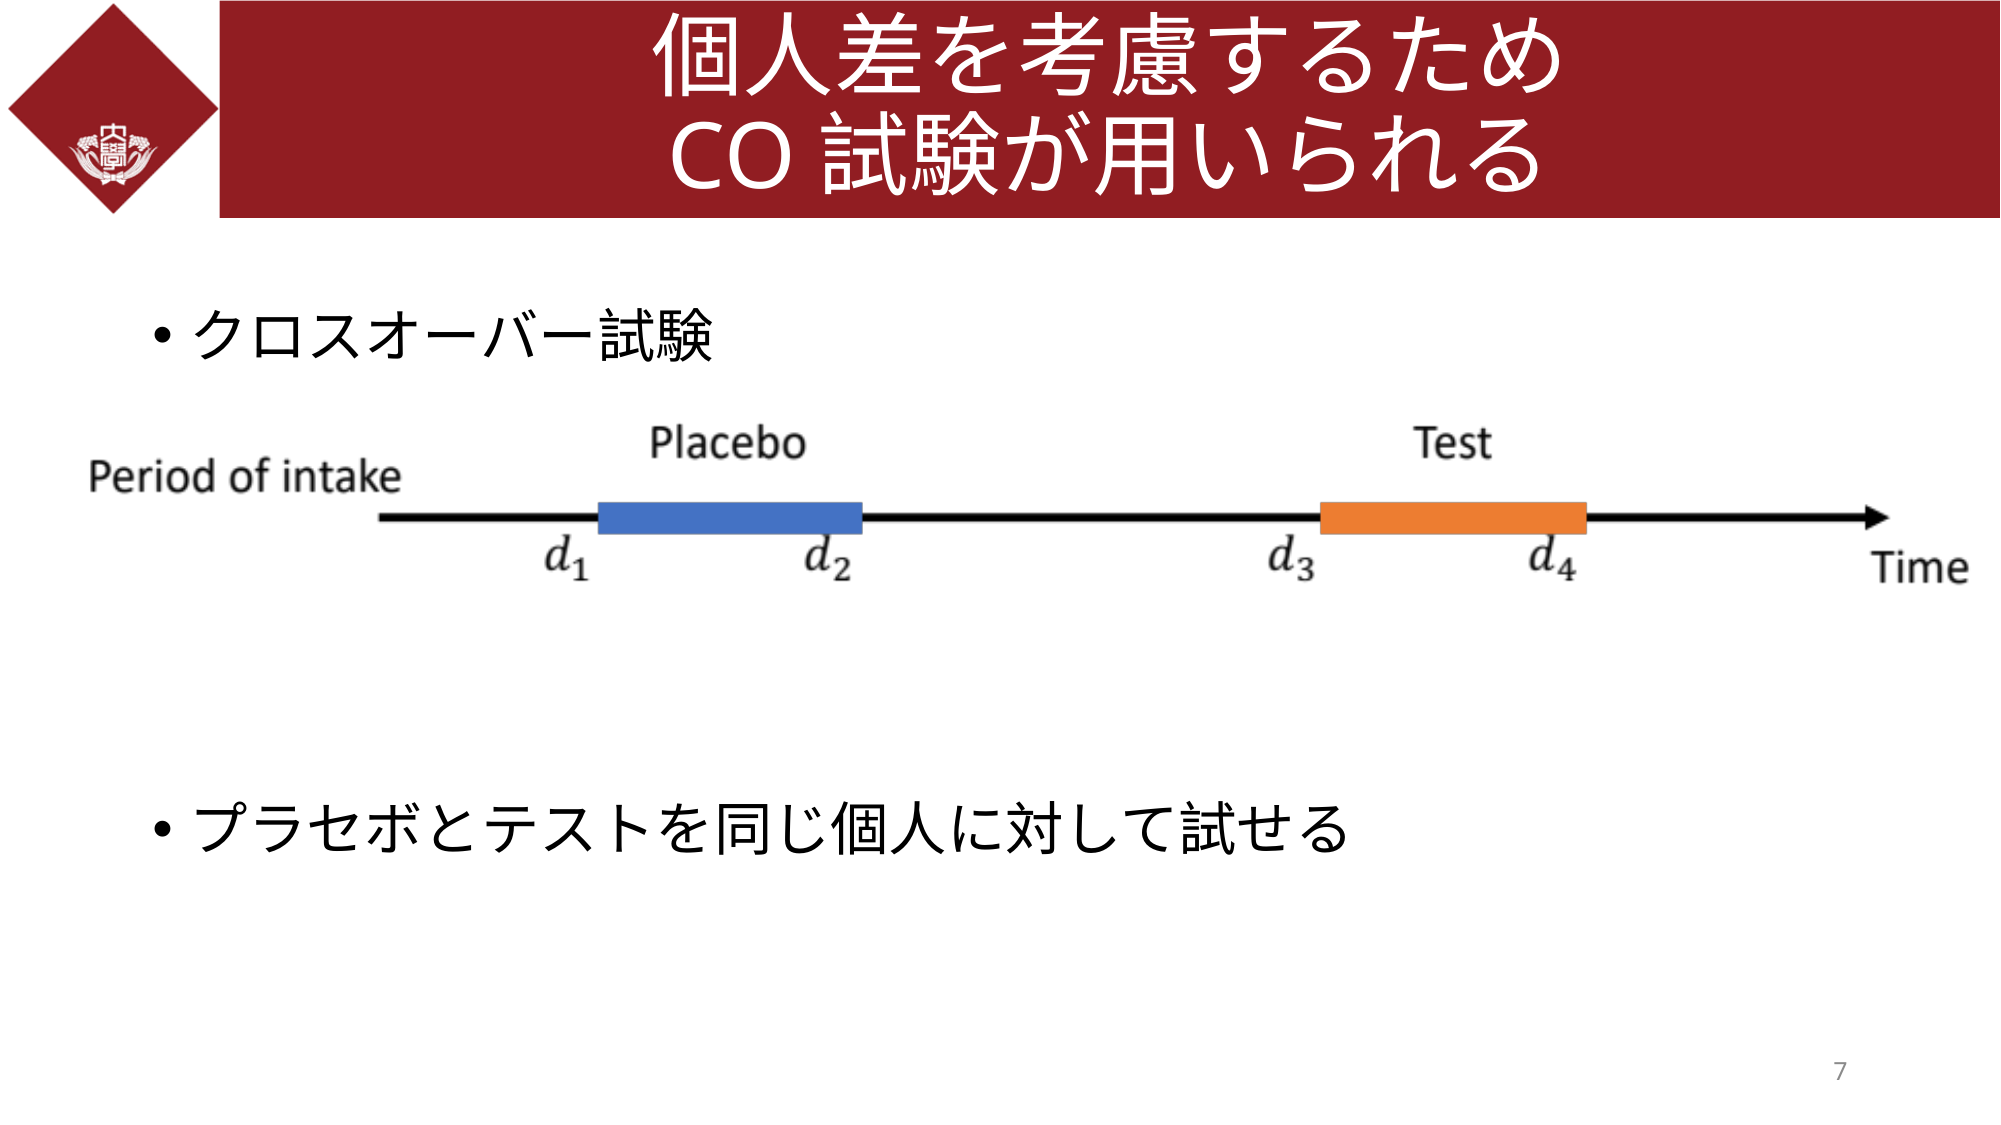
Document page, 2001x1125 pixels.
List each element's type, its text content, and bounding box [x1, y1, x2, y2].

slide_number 7 [1412, 1042, 1863, 1103]
list クロスオーバー試験 プラセボとテストを同じ個人に対して試せる [137, 628, 1863, 1014]
list クロスオーバー試験 プラセボとテストを同じ個人に対して試せる [137, 299, 1863, 393]
title 個人差を考慮するため CO試験が用いられる [219, 0, 2000, 218]
picture [56, 393, 2000, 628]
picture [0, 0, 224, 221]
